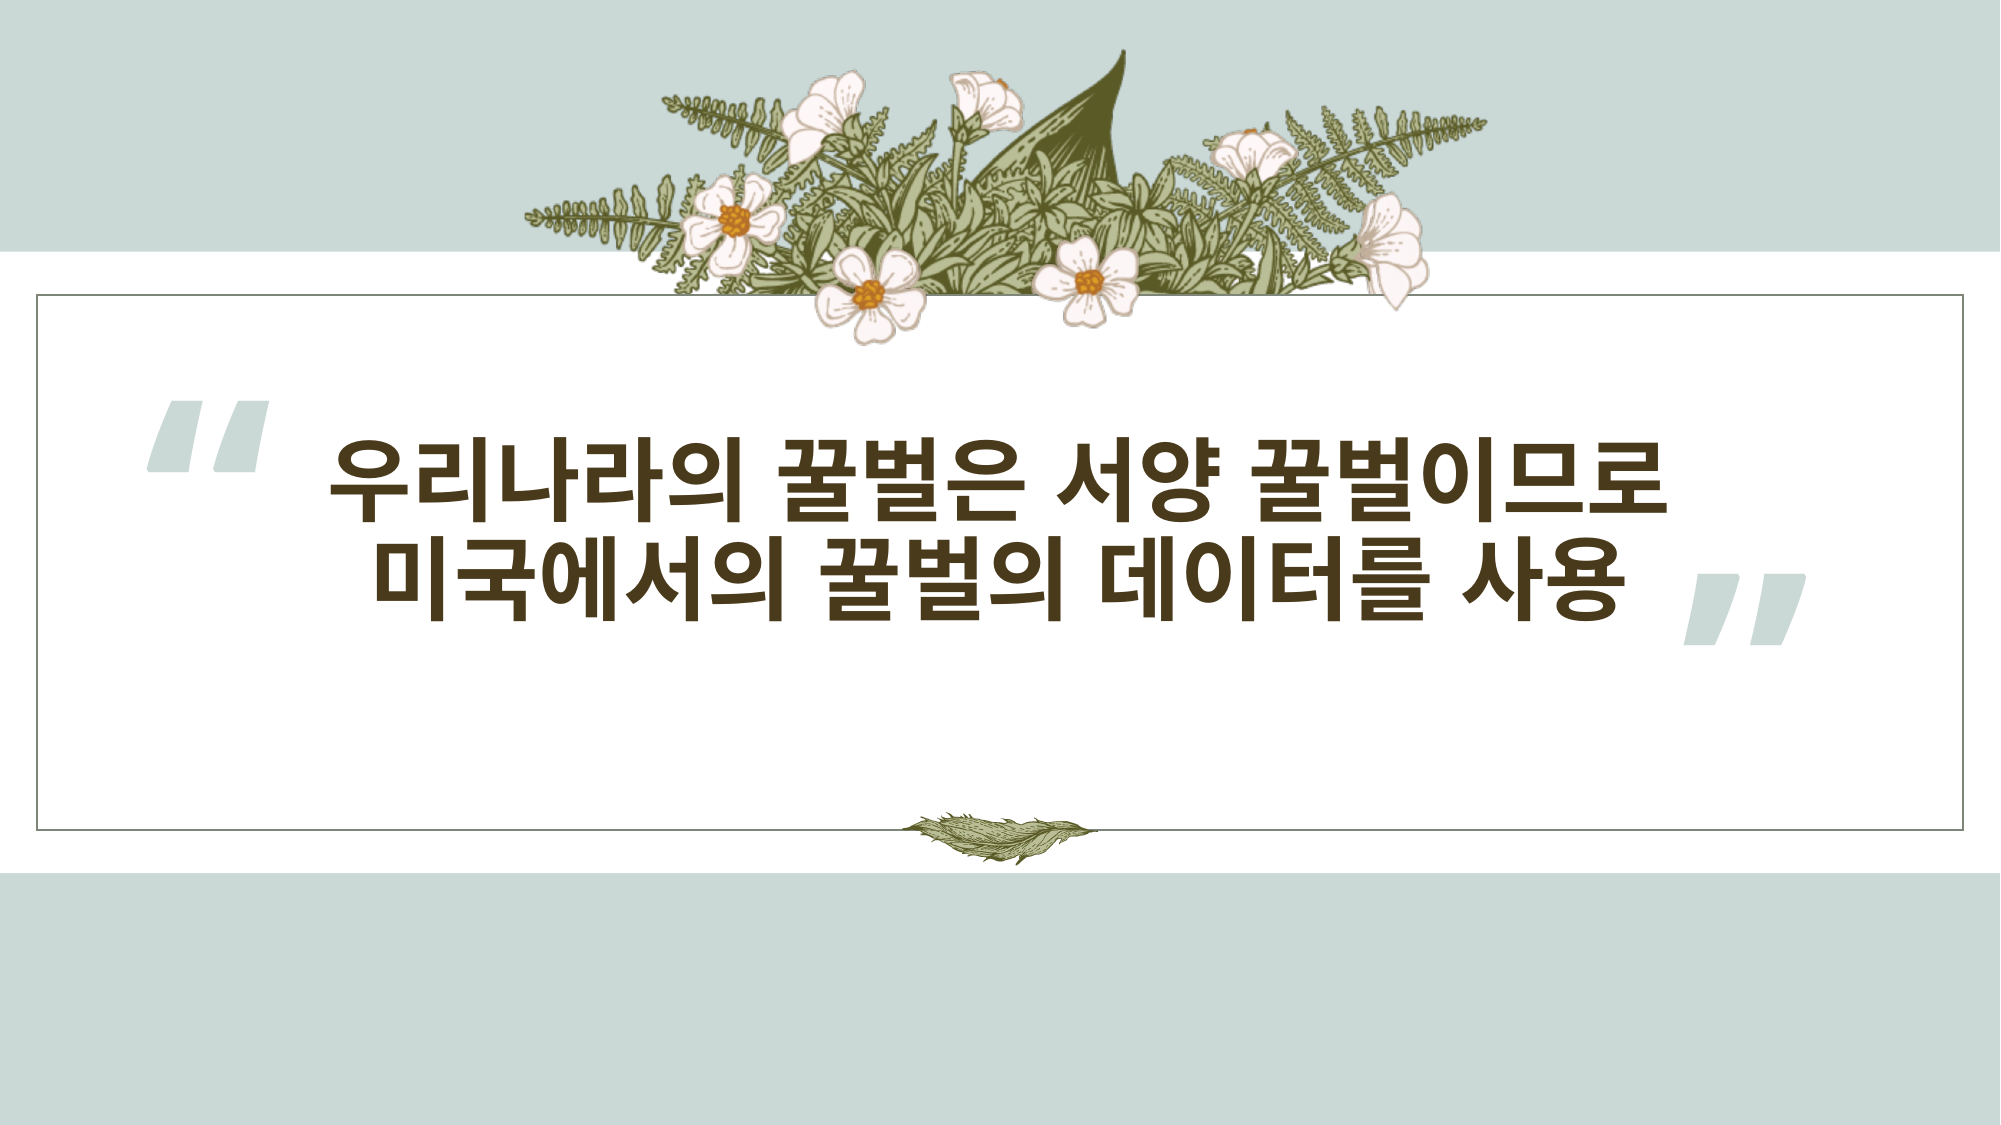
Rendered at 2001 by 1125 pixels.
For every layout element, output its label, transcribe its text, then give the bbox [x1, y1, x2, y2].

title 우리나라의 꿀벌은 서양 꿀벌이므로 미국에서의 꿀벌의 데이터를 사용 [243, 427, 1757, 793]
picture [900, 807, 1099, 866]
list “ [128, 350, 283, 669]
picture [512, 29, 1500, 356]
list ” [1665, 523, 1821, 841]
